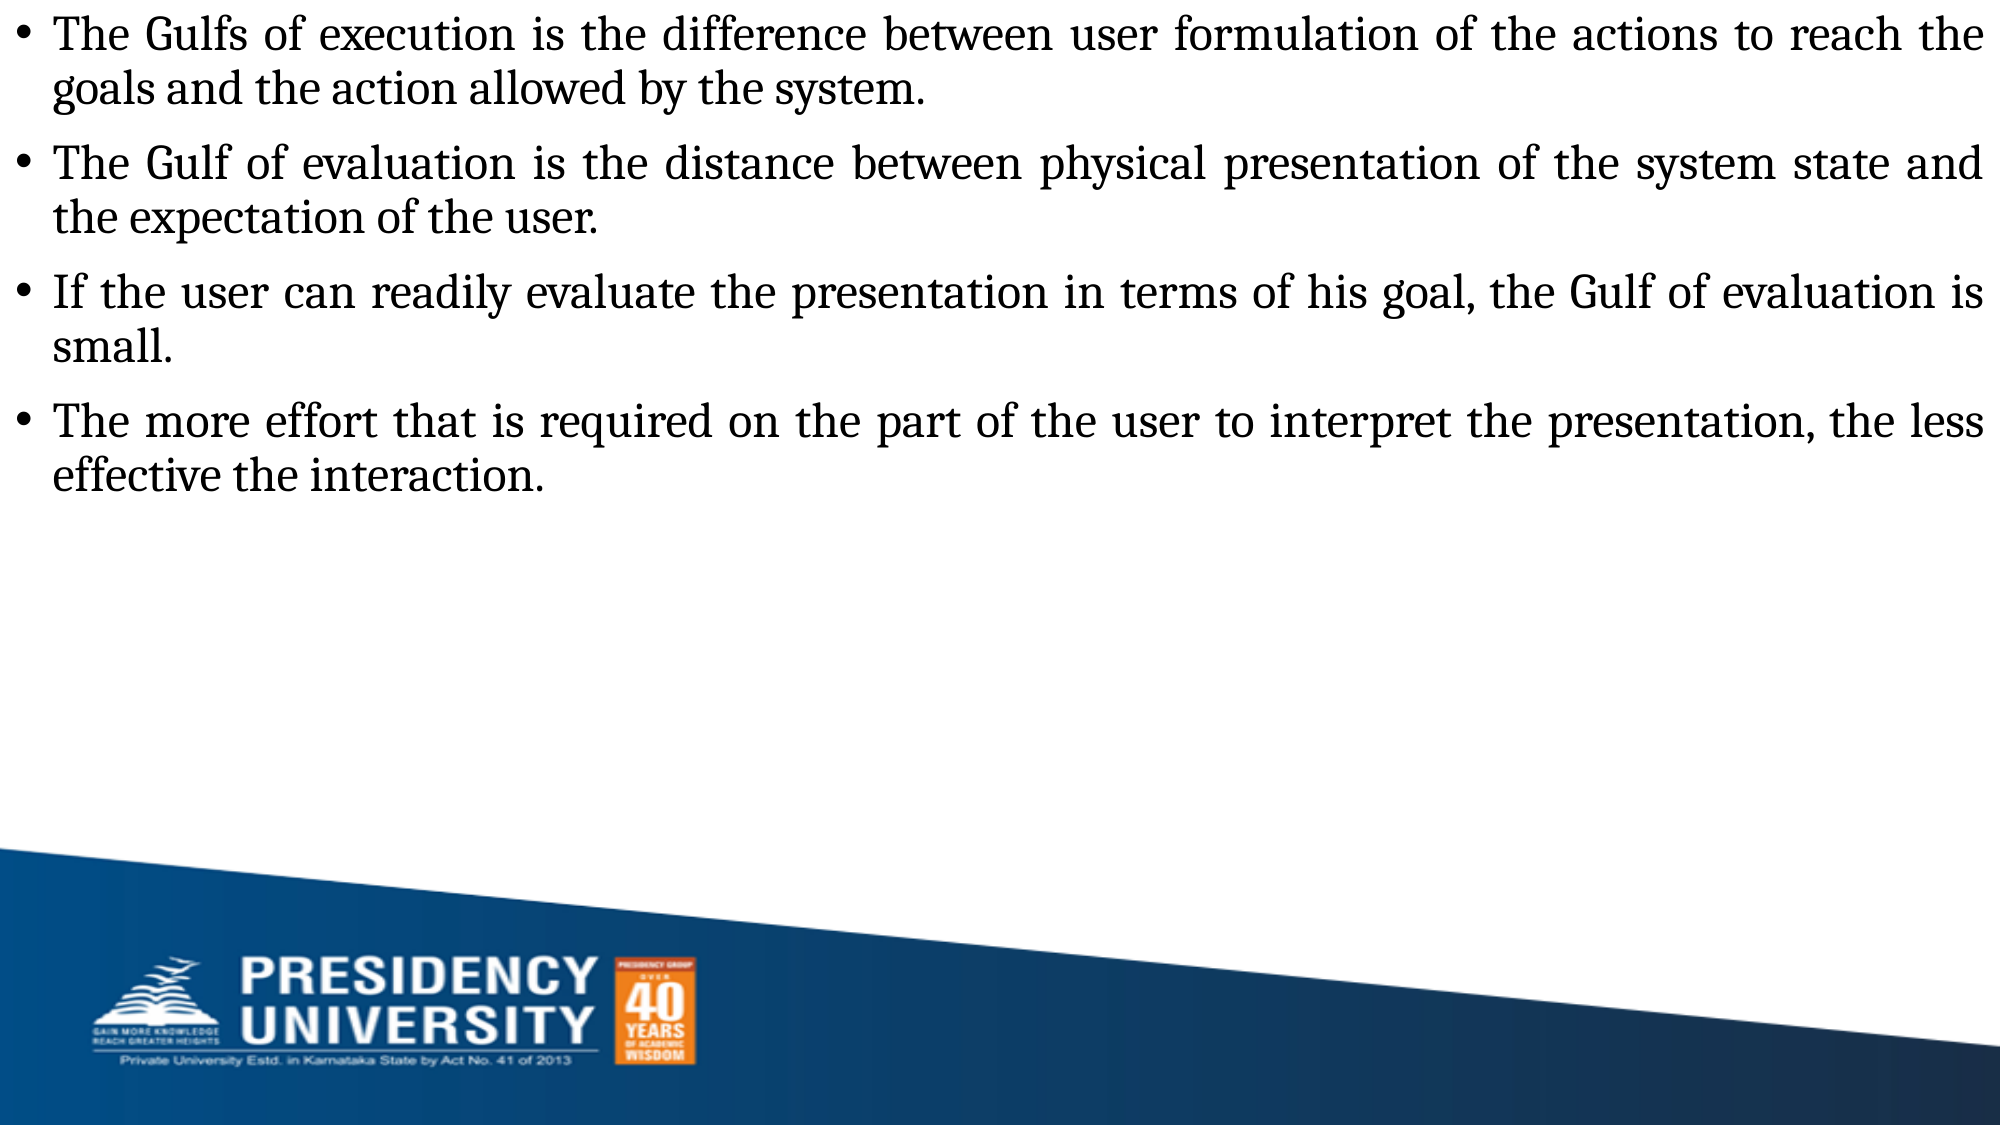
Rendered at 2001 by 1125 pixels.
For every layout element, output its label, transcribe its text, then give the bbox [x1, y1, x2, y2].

list The Gulfs of execution is the difference between user formulation of the actions to reach the goals and the action allowed by the system. The Gulf of evaluation is the distance between physical presentation of the system state and the expectation of the user. If the user can readily evaluate the presentation in terms of his goal, the Gulf of evaluation is small. The more effort that is required on the part of the user to interpret the presentation, the less effective the interaction. [0, 0, 2000, 1125]
